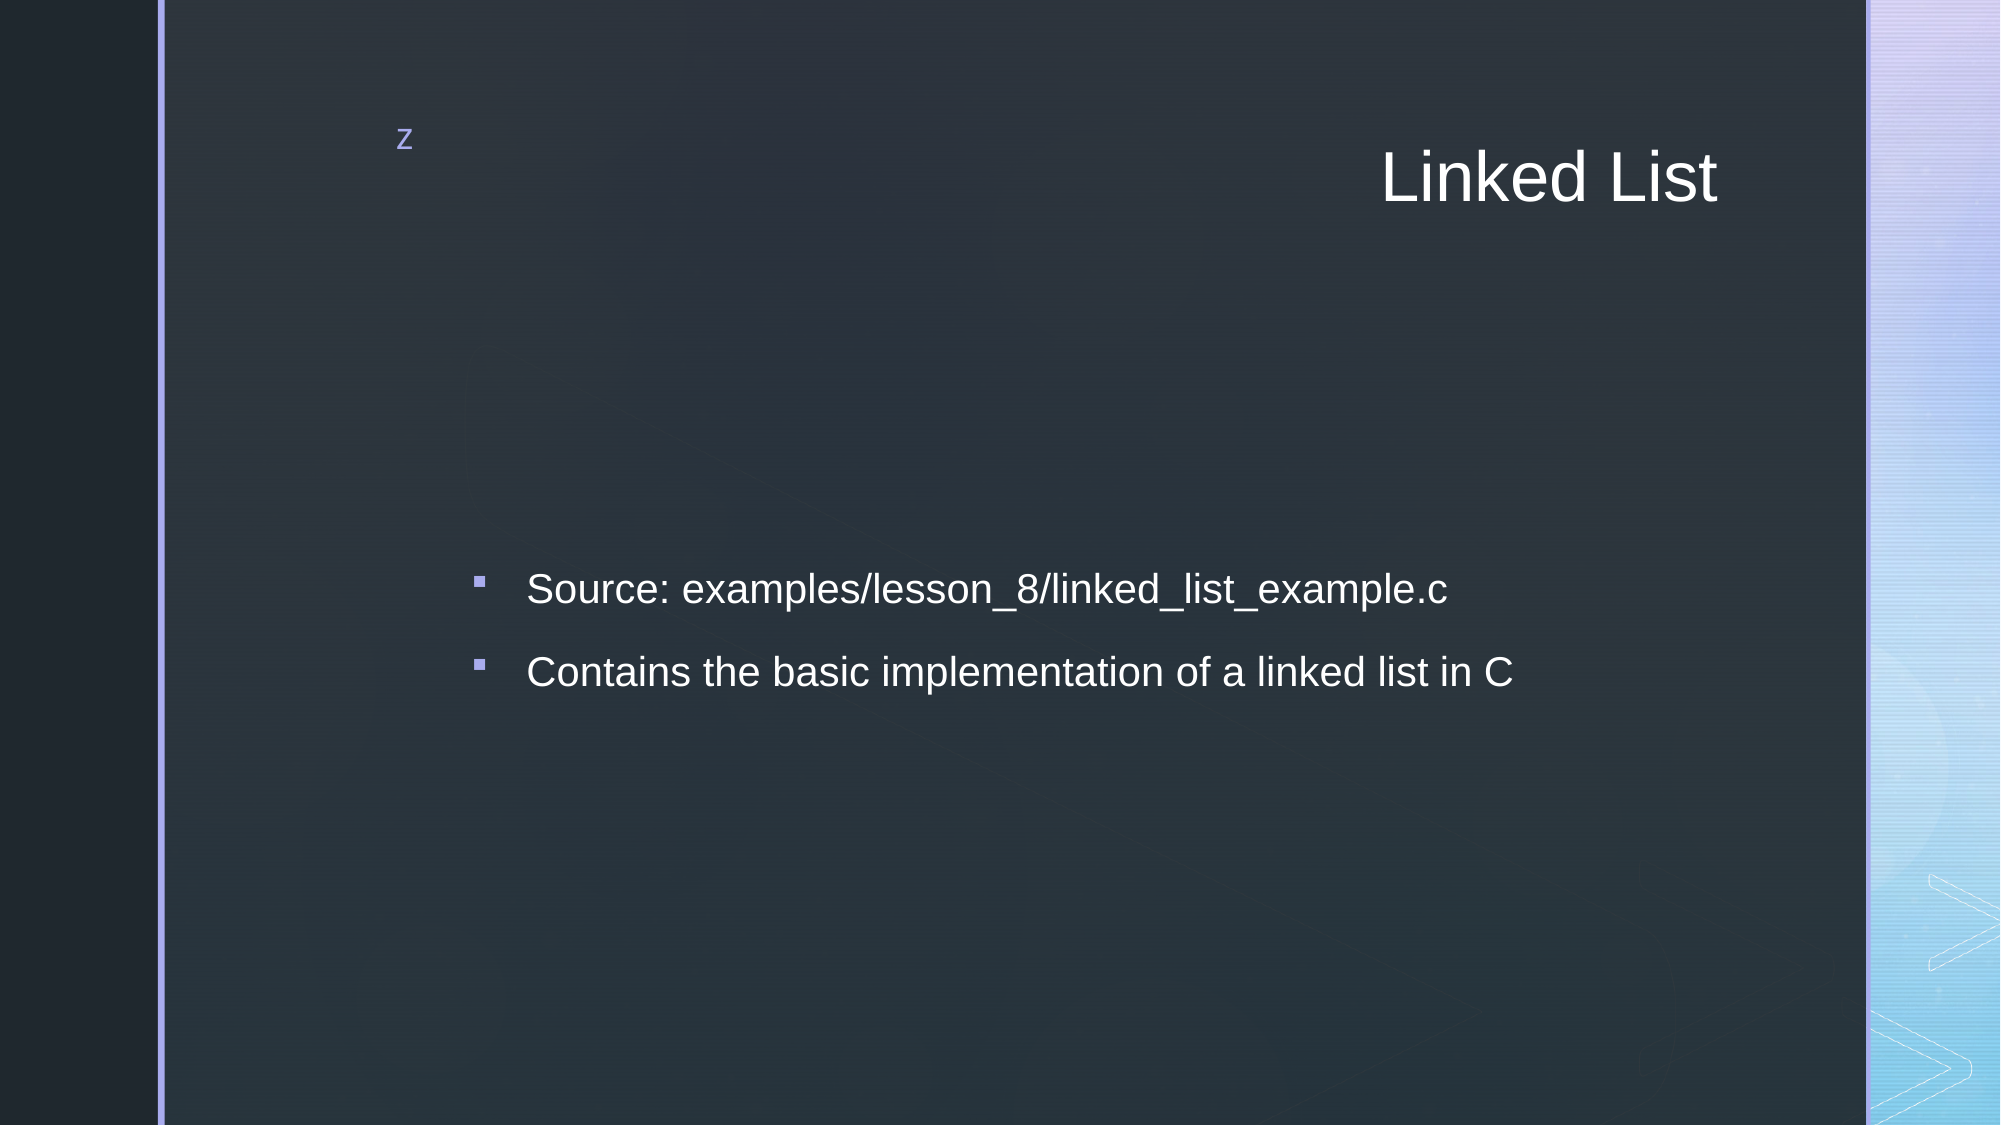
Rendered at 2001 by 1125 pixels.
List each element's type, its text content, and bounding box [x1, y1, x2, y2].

title Linked List [428, 132, 1734, 310]
list Source: examples/lesson_8/linked_list_example.c Contains the basic implementation of a linked list in C [454, 336, 1734, 993]
picture [1871, 0, 2001, 1125]
